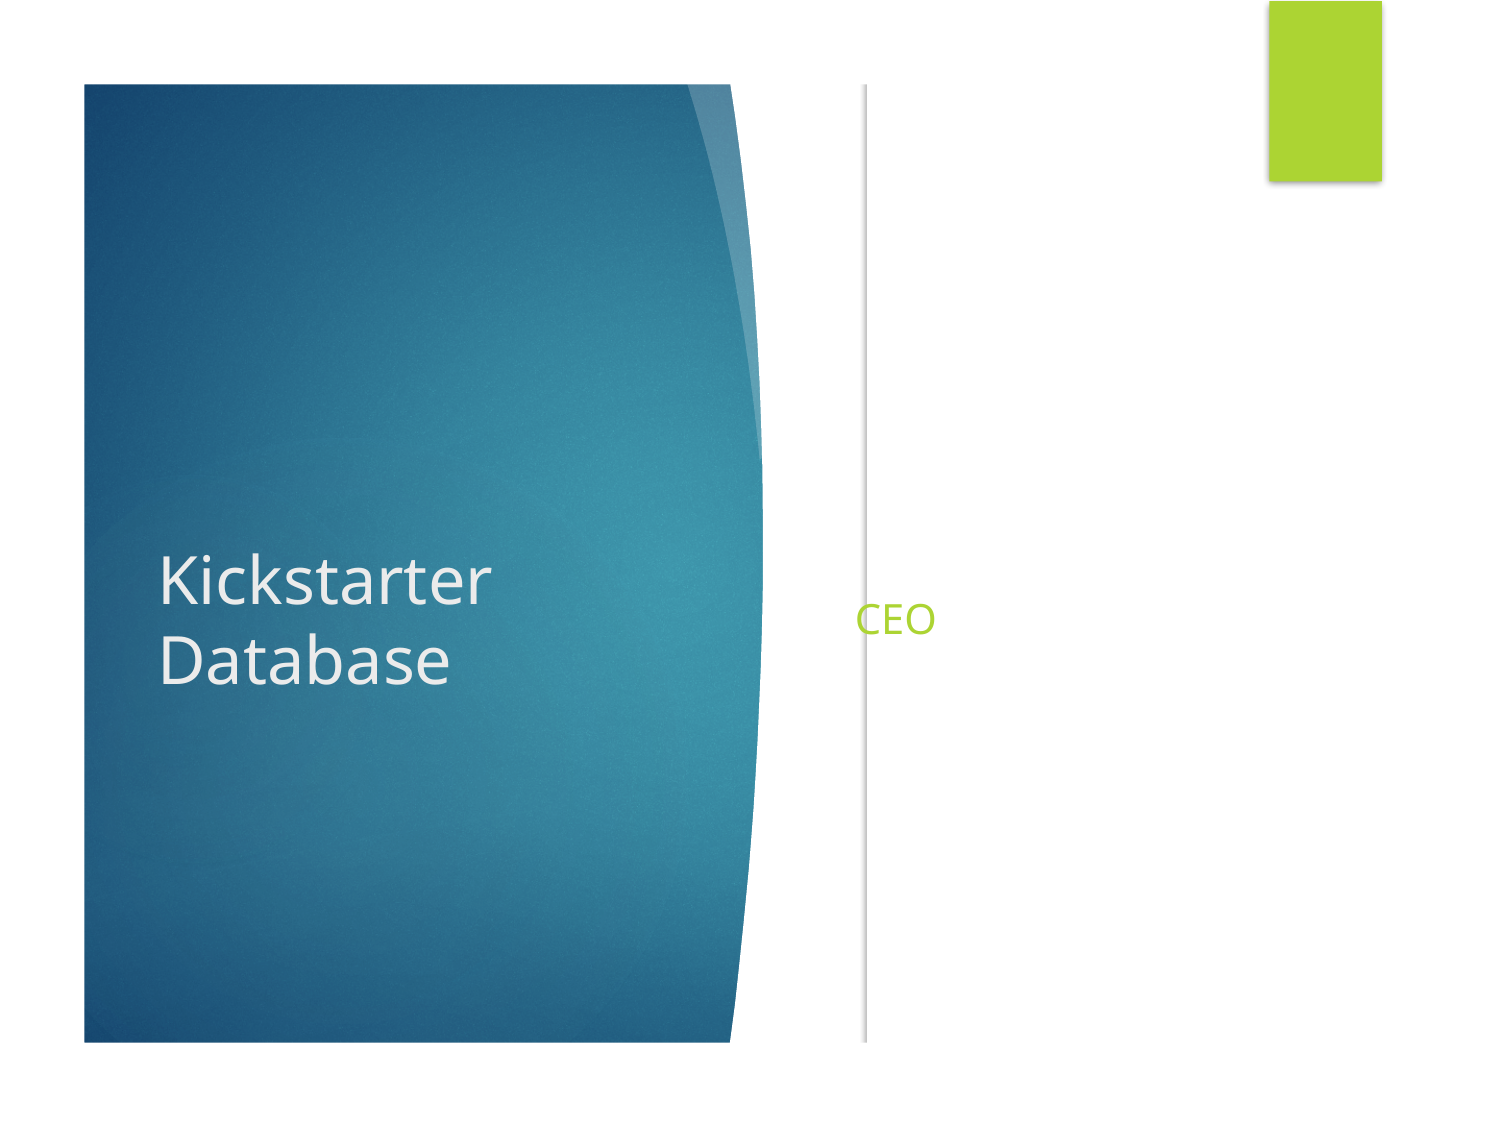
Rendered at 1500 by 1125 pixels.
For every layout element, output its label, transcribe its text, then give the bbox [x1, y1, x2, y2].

list CEO [839, 370, 1341, 866]
title Kickstarter Database [142, 370, 651, 866]
